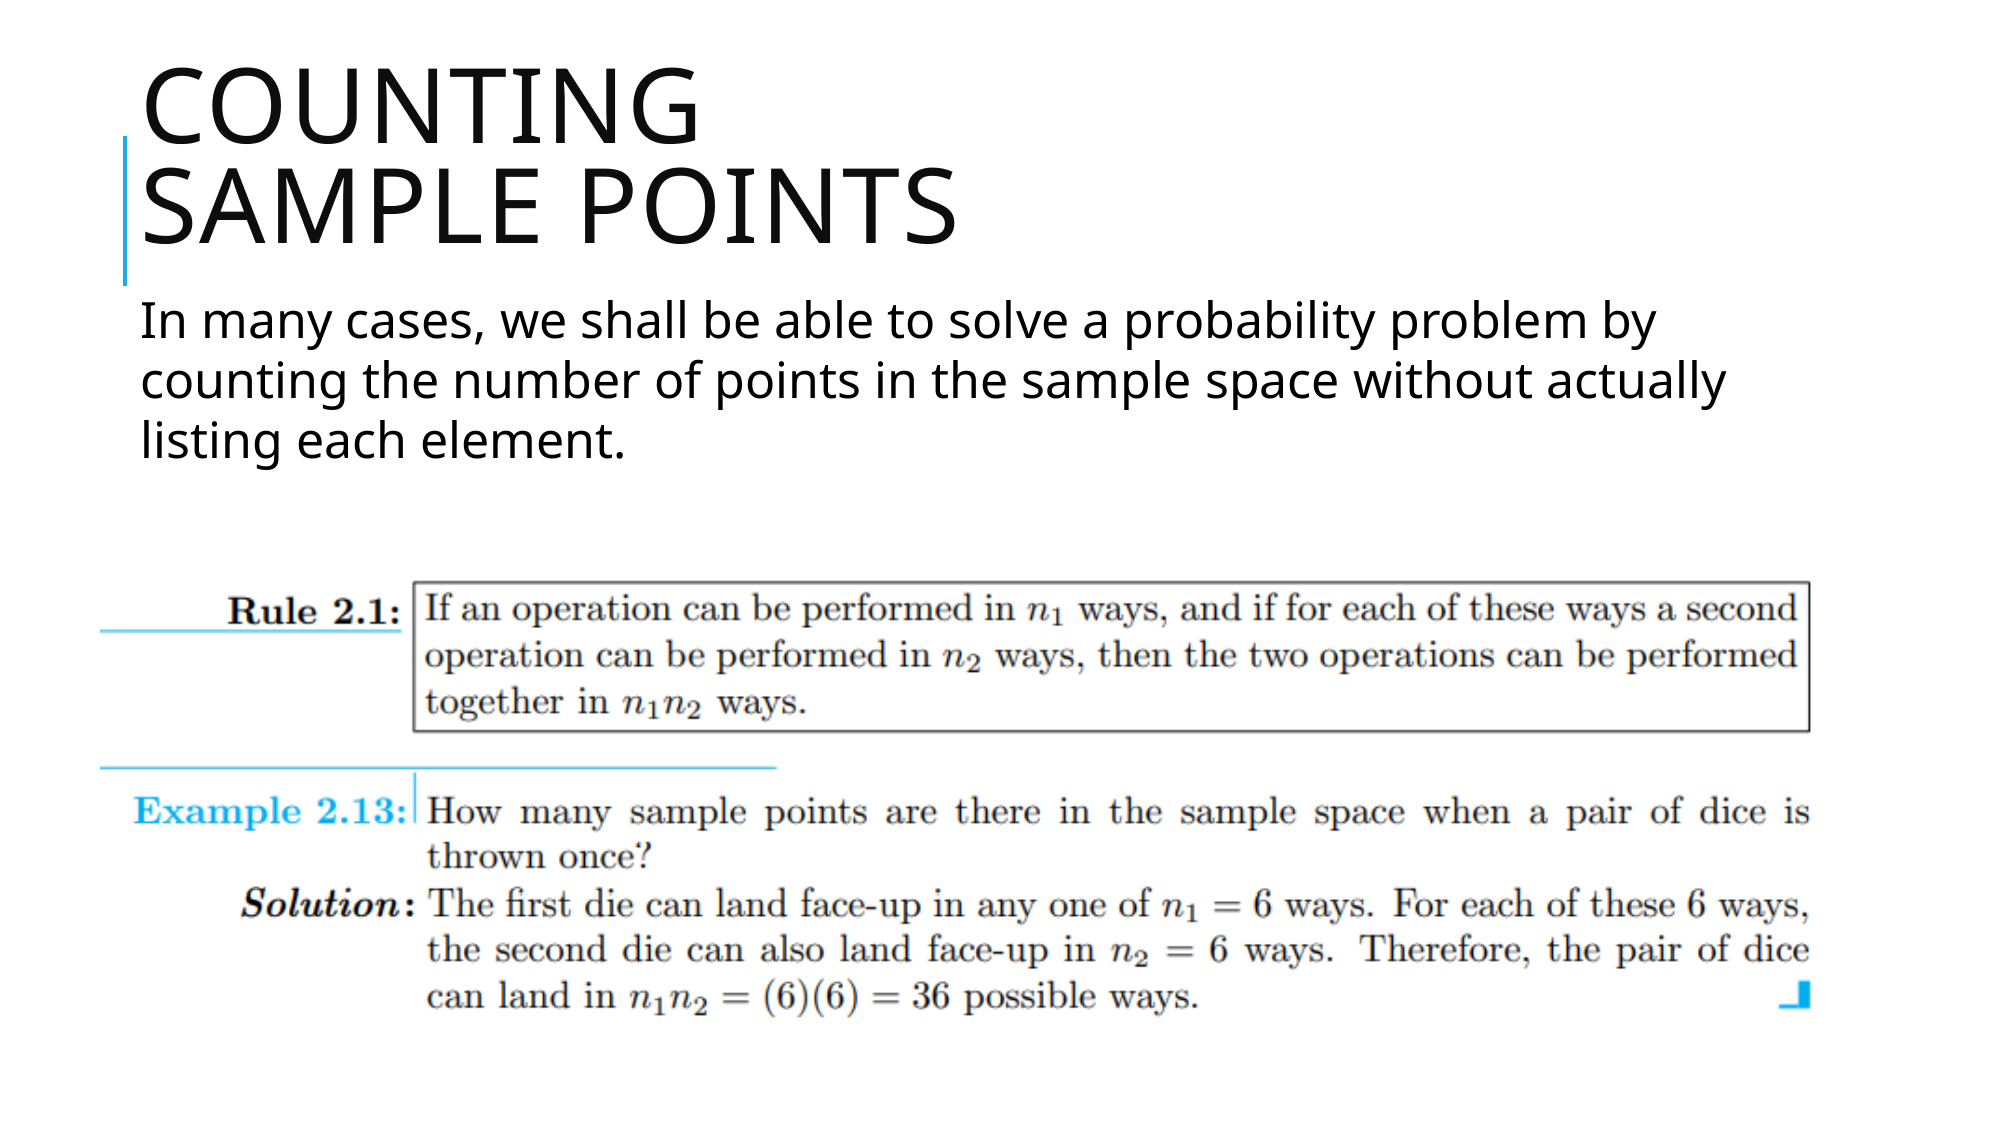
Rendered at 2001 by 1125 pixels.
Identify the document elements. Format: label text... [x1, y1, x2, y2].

text_box In many cases, we shall be able to solve a probability problem by counting the number of points in the sample space without actually listing each element. [125, 281, 1887, 477]
title Counting Sample Points [125, 40, 1079, 281]
picture [100, 558, 1862, 1038]
